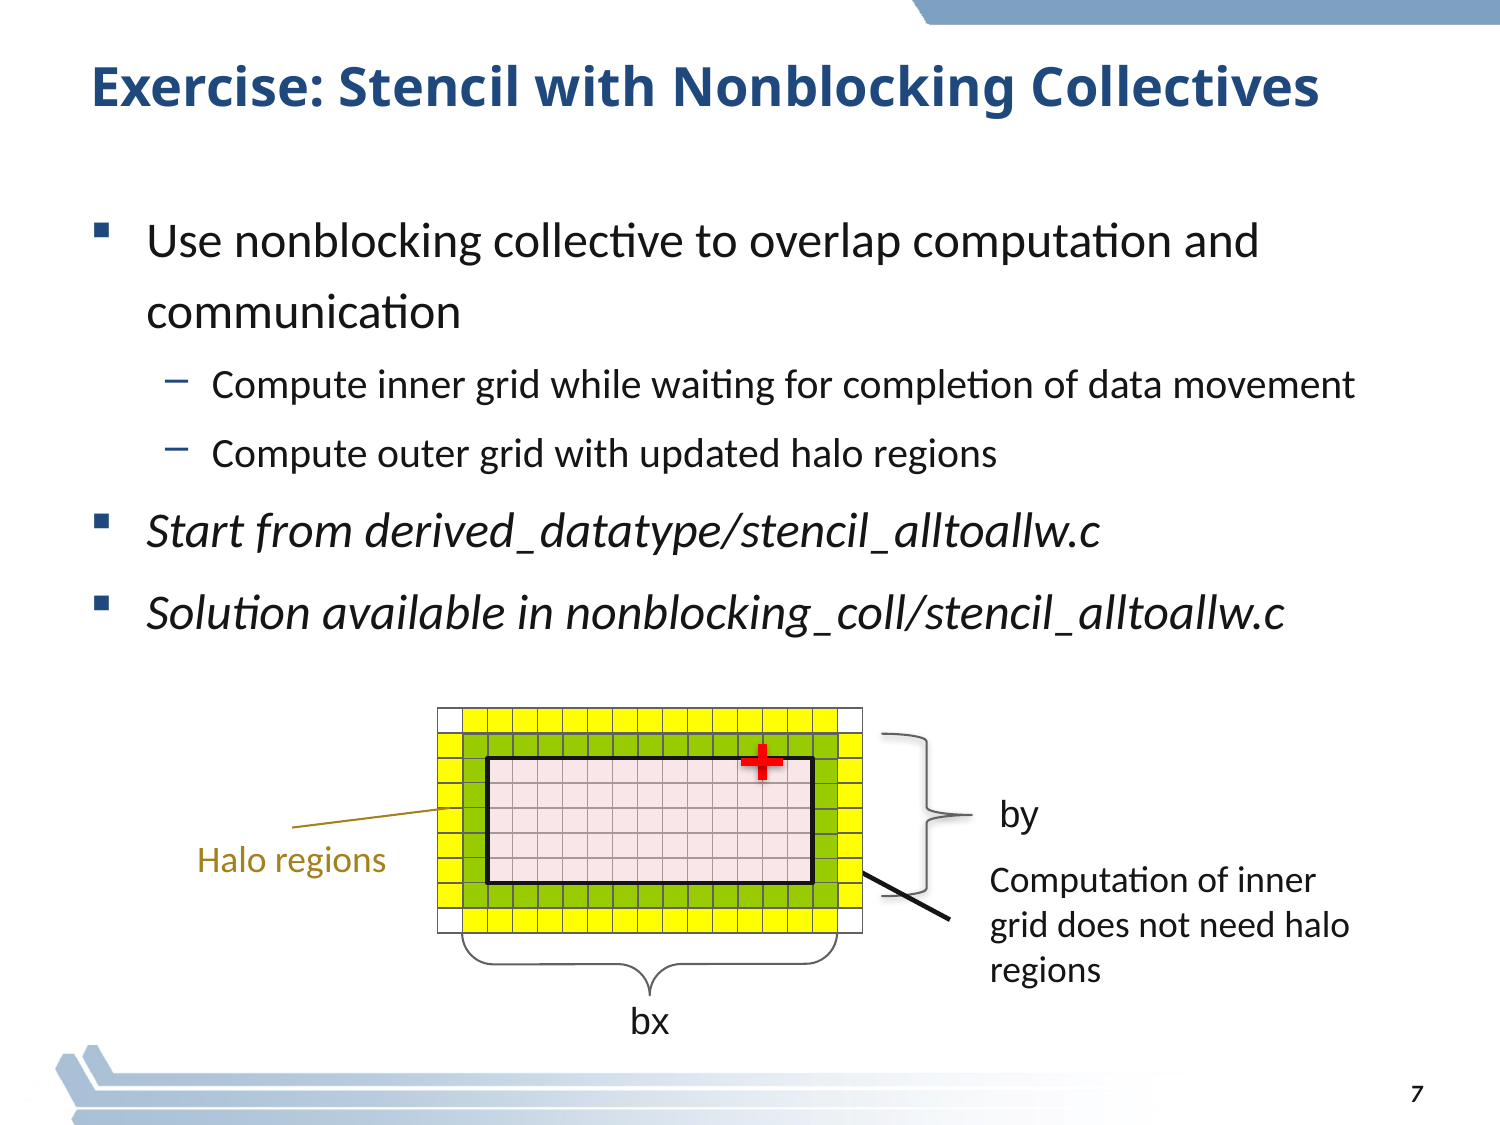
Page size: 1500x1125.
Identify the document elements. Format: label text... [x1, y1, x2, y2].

text_box [463, 942, 836, 989]
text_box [866, 845, 951, 920]
text_box Halo regions [182, 827, 402, 888]
text_box Computation of inner grid does not need halo regions [975, 847, 1391, 998]
text_box by [968, 782, 1070, 843]
slide_number 7 [1275, 1072, 1438, 1113]
text_box [881, 731, 968, 844]
title Exercise: Stencil with Nonblocking Collectives [74, 44, 1426, 176]
text_box bx [615, 989, 685, 1050]
picture [0, 1037, 1500, 1125]
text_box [437, 707, 863, 934]
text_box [291, 807, 451, 828]
list Use nonblocking collective to overlap computation and communication Compute inner grid while waiting for completion of data movement Compute outer grid with updated halo regions Start from derived_datatype/stencil_alltoallw.c Solution available in nonblocking_coll/stencil_alltoallw.c [74, 187, 1426, 1038]
picture [0, 0, 1500, 26]
